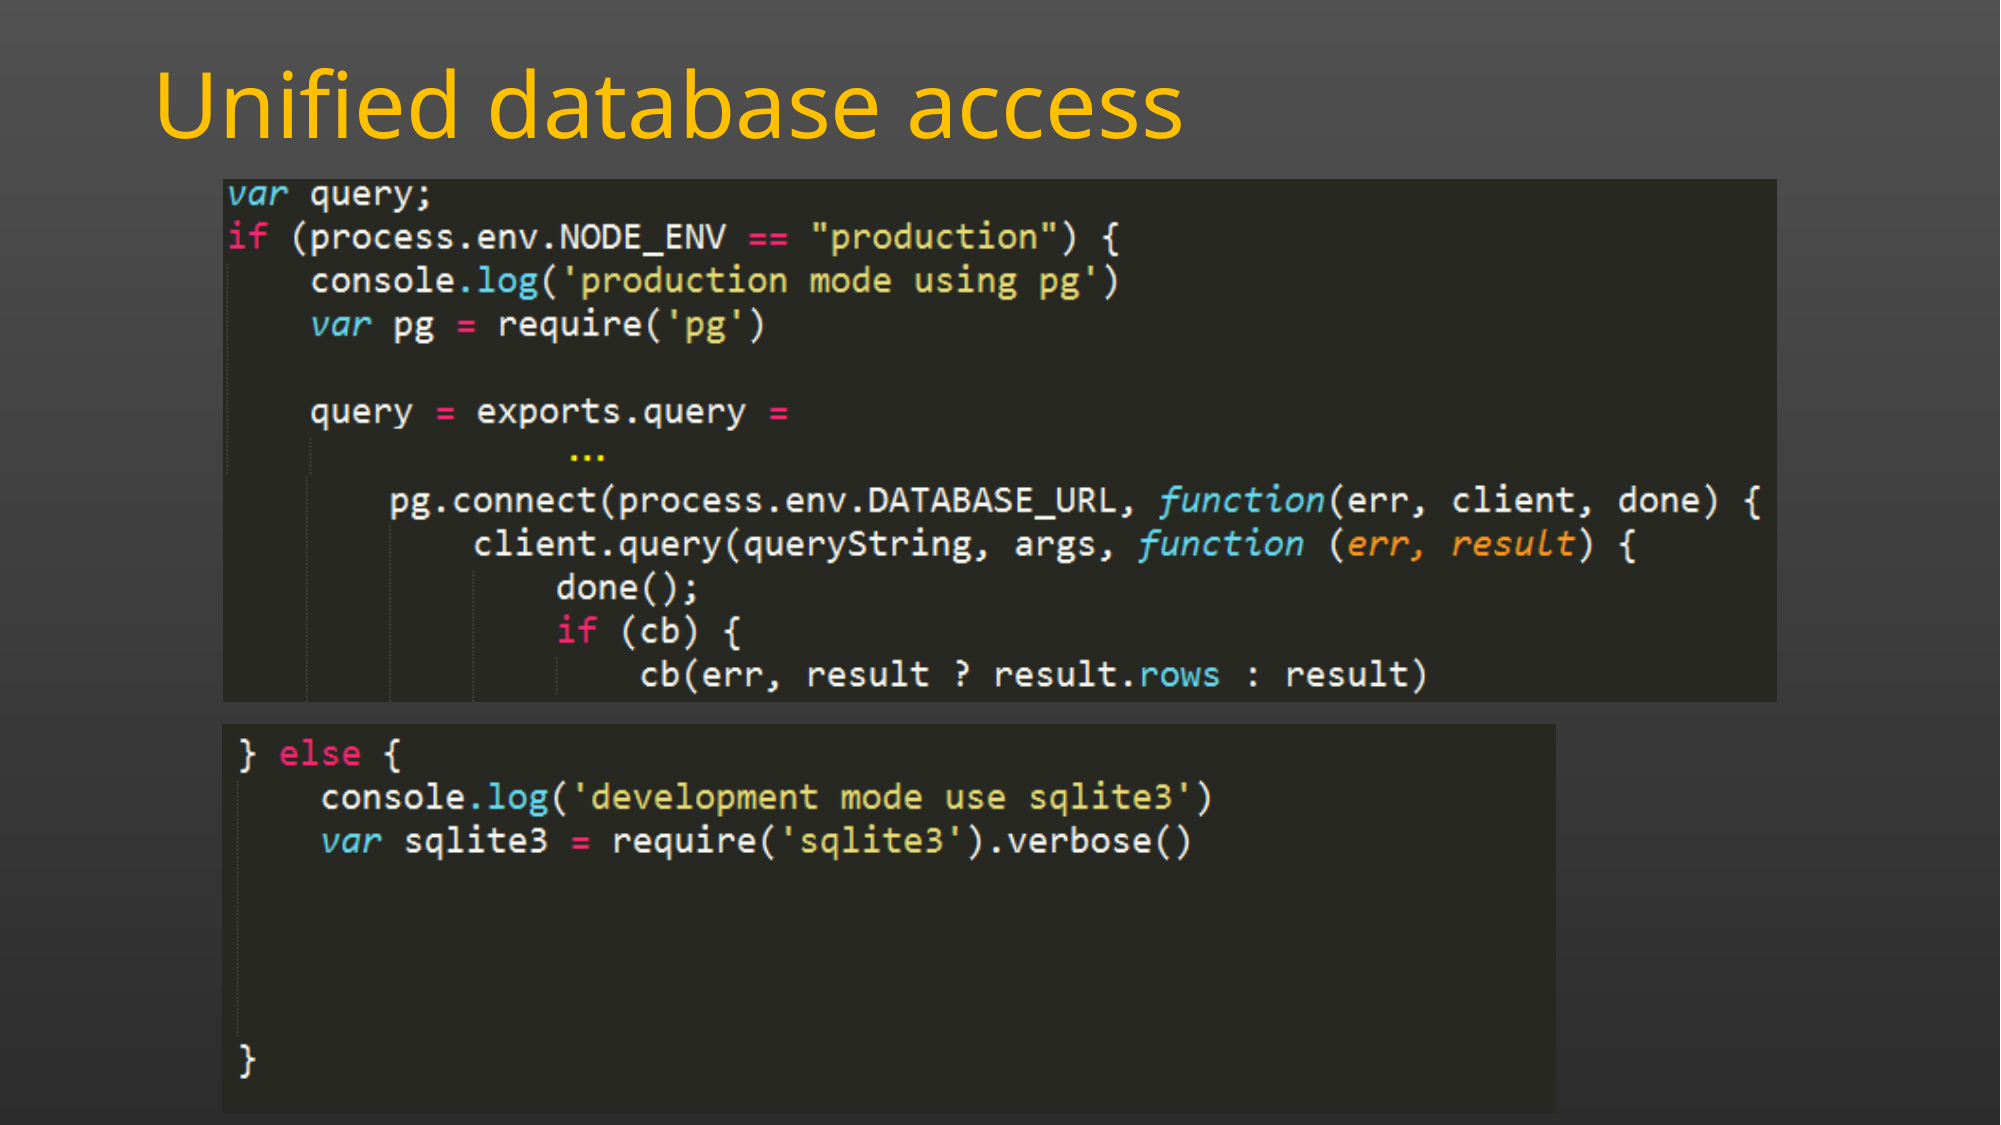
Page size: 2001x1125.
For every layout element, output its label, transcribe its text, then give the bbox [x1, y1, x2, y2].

picture [223, 179, 1777, 702]
title Unified database access [137, 0, 1863, 218]
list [222, 724, 1557, 1113]
